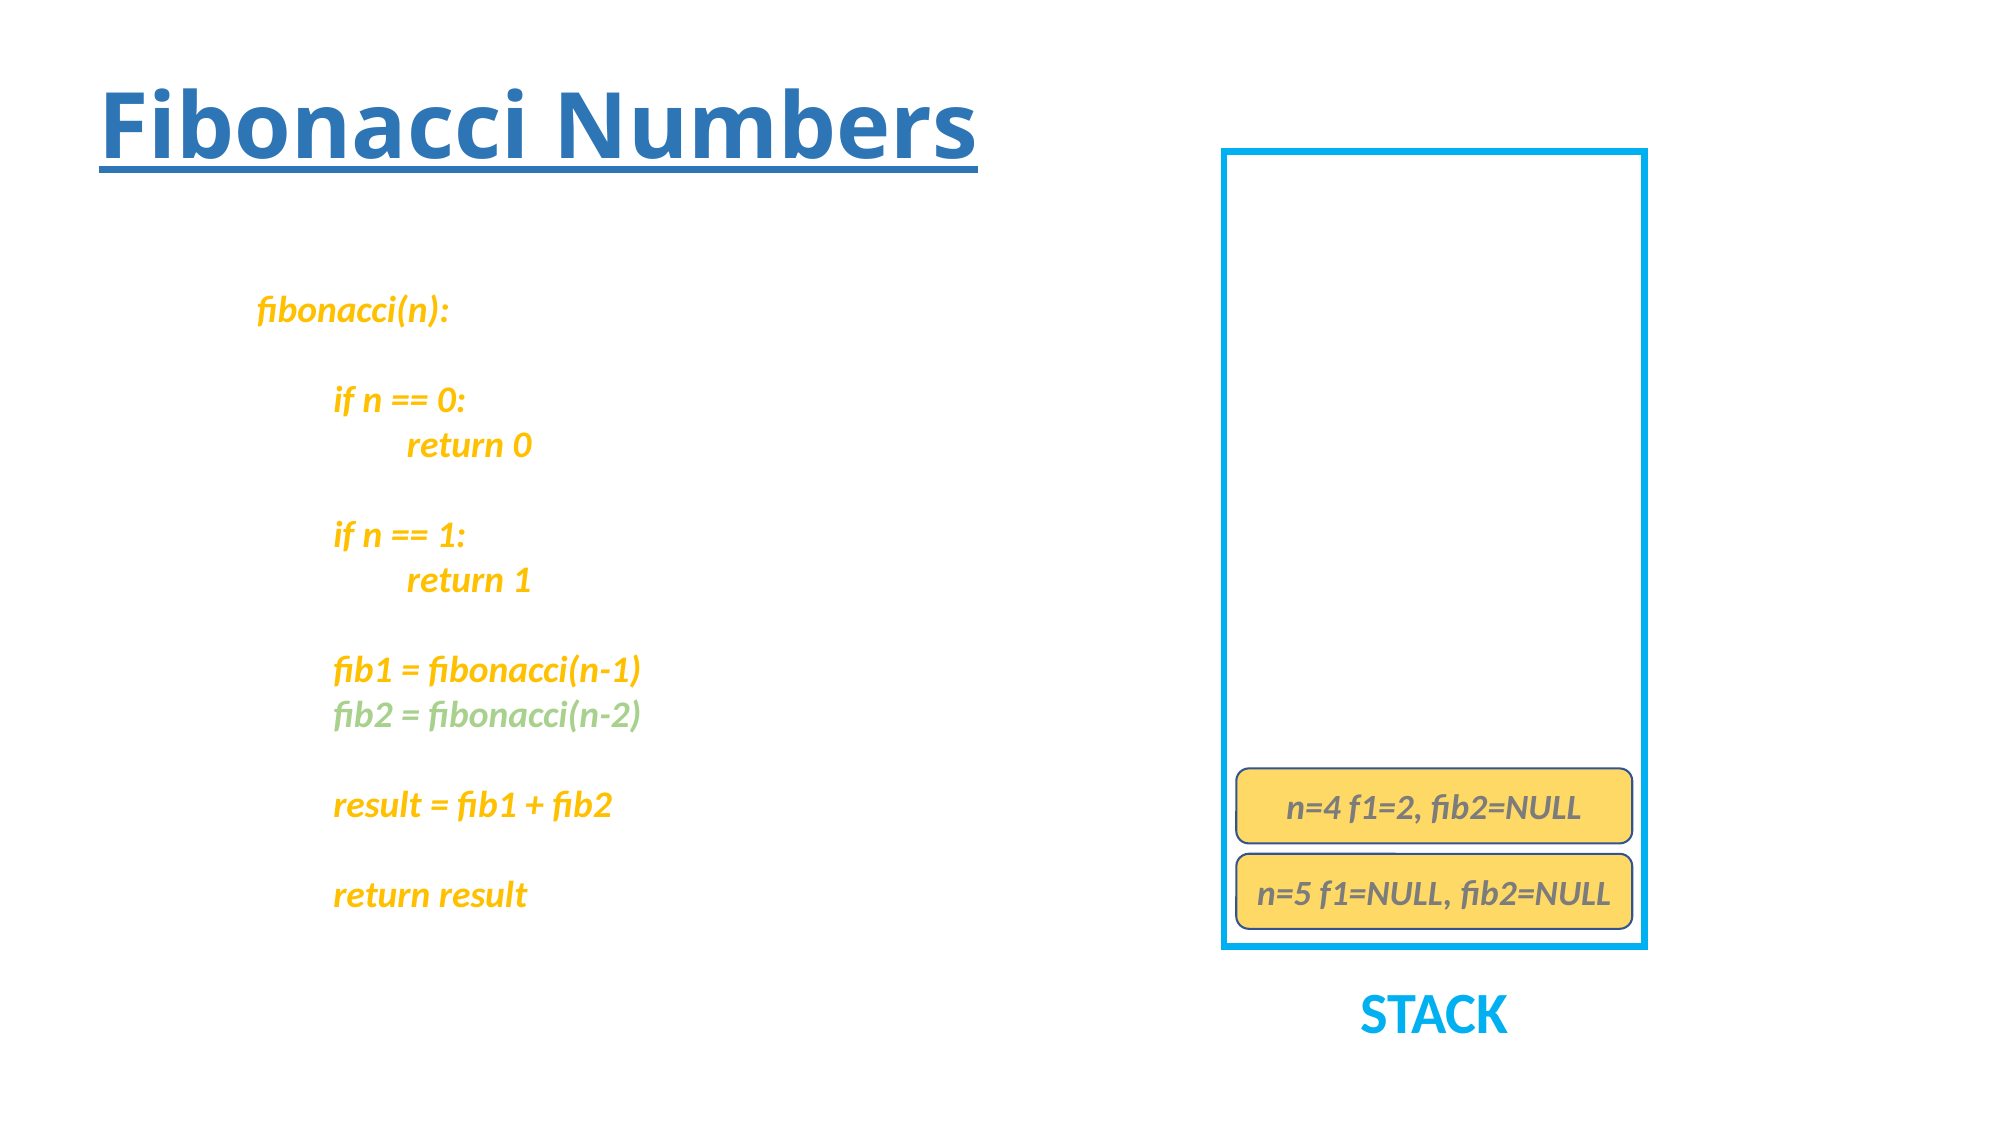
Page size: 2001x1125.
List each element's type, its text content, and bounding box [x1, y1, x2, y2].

text_box [1223, 150, 1645, 948]
text_box n=4 f1=2, fib2=NULL [1235, 767, 1634, 845]
text_box STACK [1329, 967, 1540, 1053]
title Fibonacci Numbers [83, 20, 1809, 238]
text_box n=5 f1=NULL, fib2=NULL [1235, 852, 1634, 930]
text_box fibonacci(n): if n == 0: return 0 if n == 1: return 1 fib1 = fibonacci(n-1) fib2 = fibonacci(n-2) result = fib1 + fib2 return result [242, 277, 691, 923]
